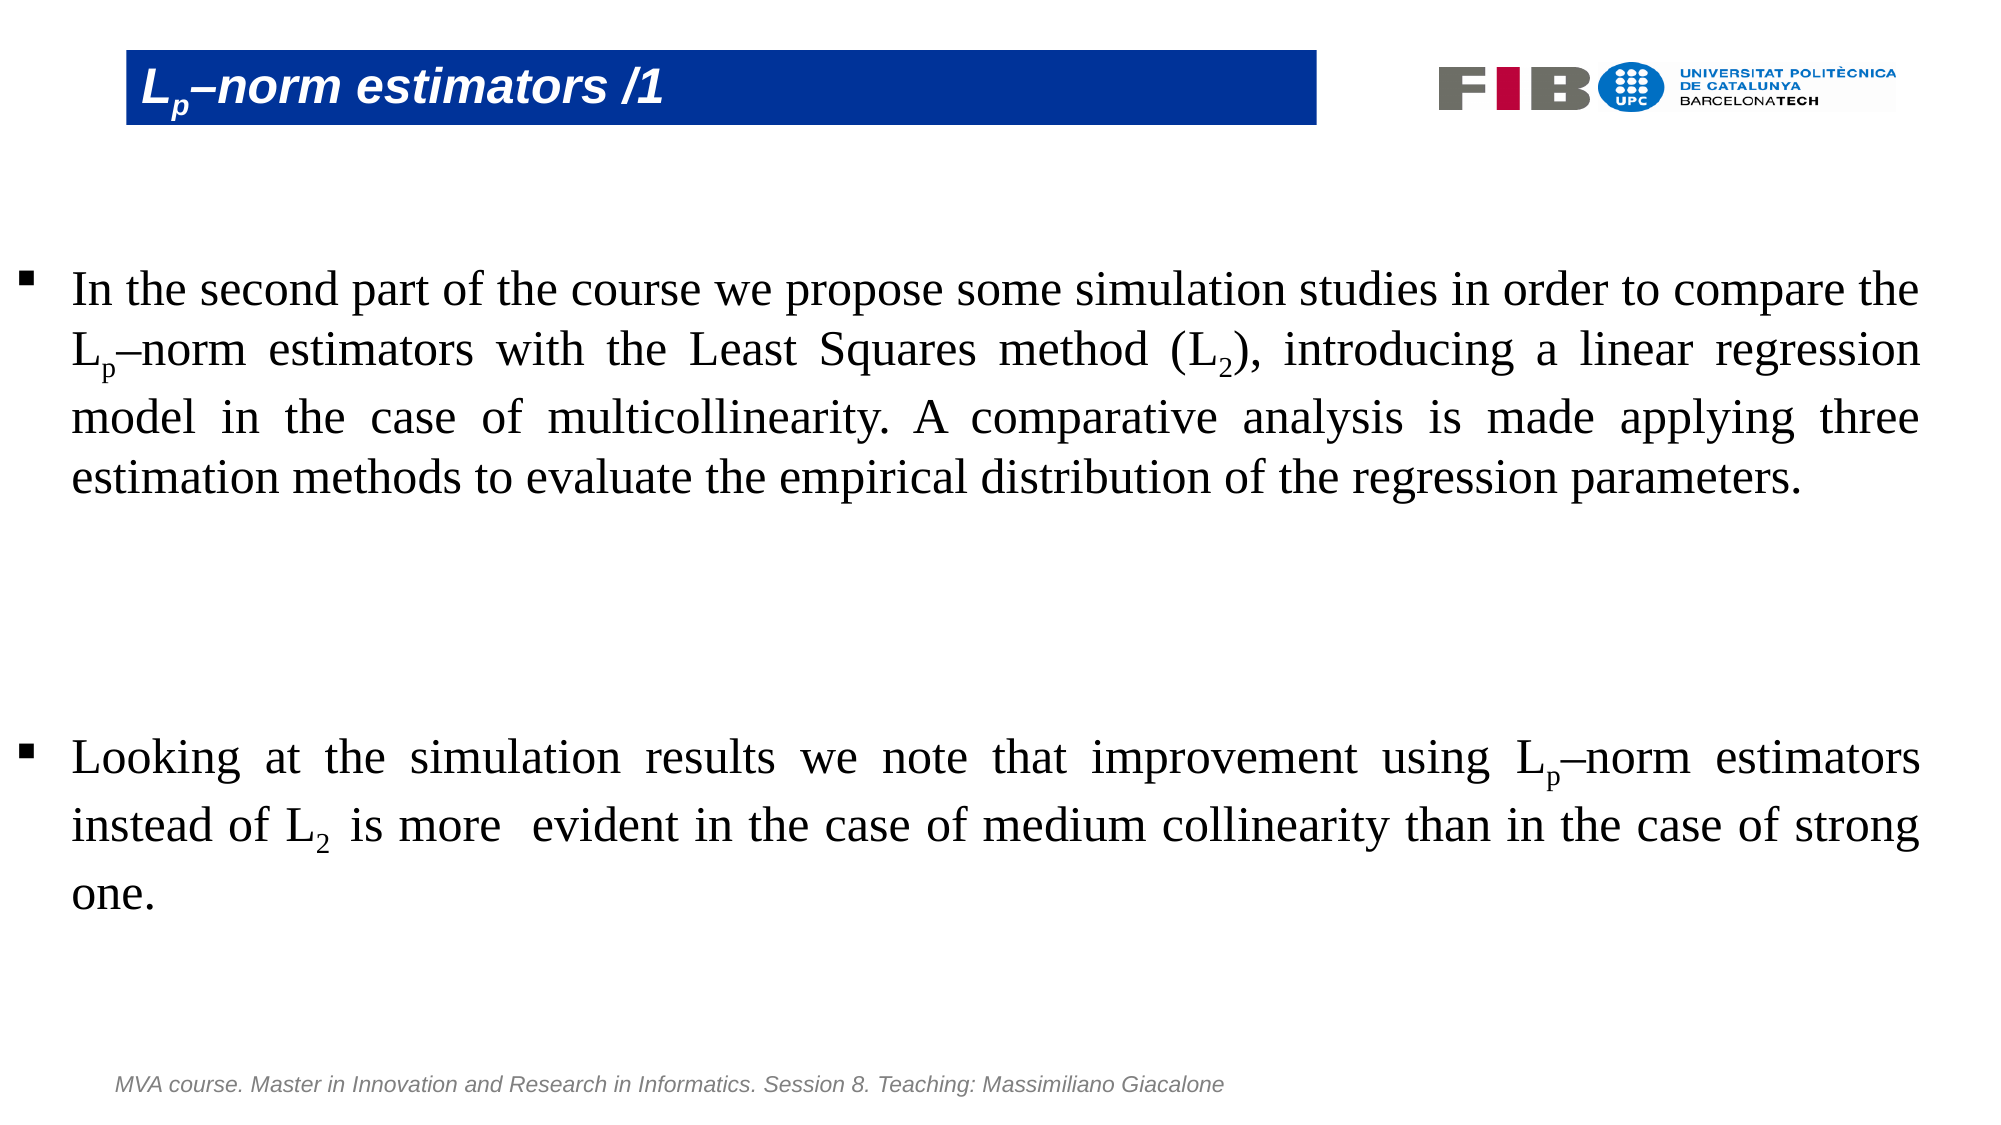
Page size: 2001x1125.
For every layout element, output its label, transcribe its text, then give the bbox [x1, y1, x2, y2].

picture [1598, 62, 1896, 112]
footer MVA course. Master in Innovation and Research in Informatics. Session 8. Teaching: Massimiliano Giacalone [99, 1062, 1709, 1103]
picture [1439, 67, 1590, 110]
title Lp–norm estimators /1 [126, 50, 1317, 125]
list In the second part of the course we propose some simulation studies in order to compare the Lp–norm estimators with the Least Squares method (L2), introducing a linear regression model in the case of multicollinearity. A comparative analysis is made applying three estimation methods to evaluate the empirical distribution of the regression parameters. Looking at the simulation results we note that improvement using Lp–norm estimators instead of L2 is more evident in the case of medium collinearity than in the case of strong one. [0, 177, 1937, 980]
